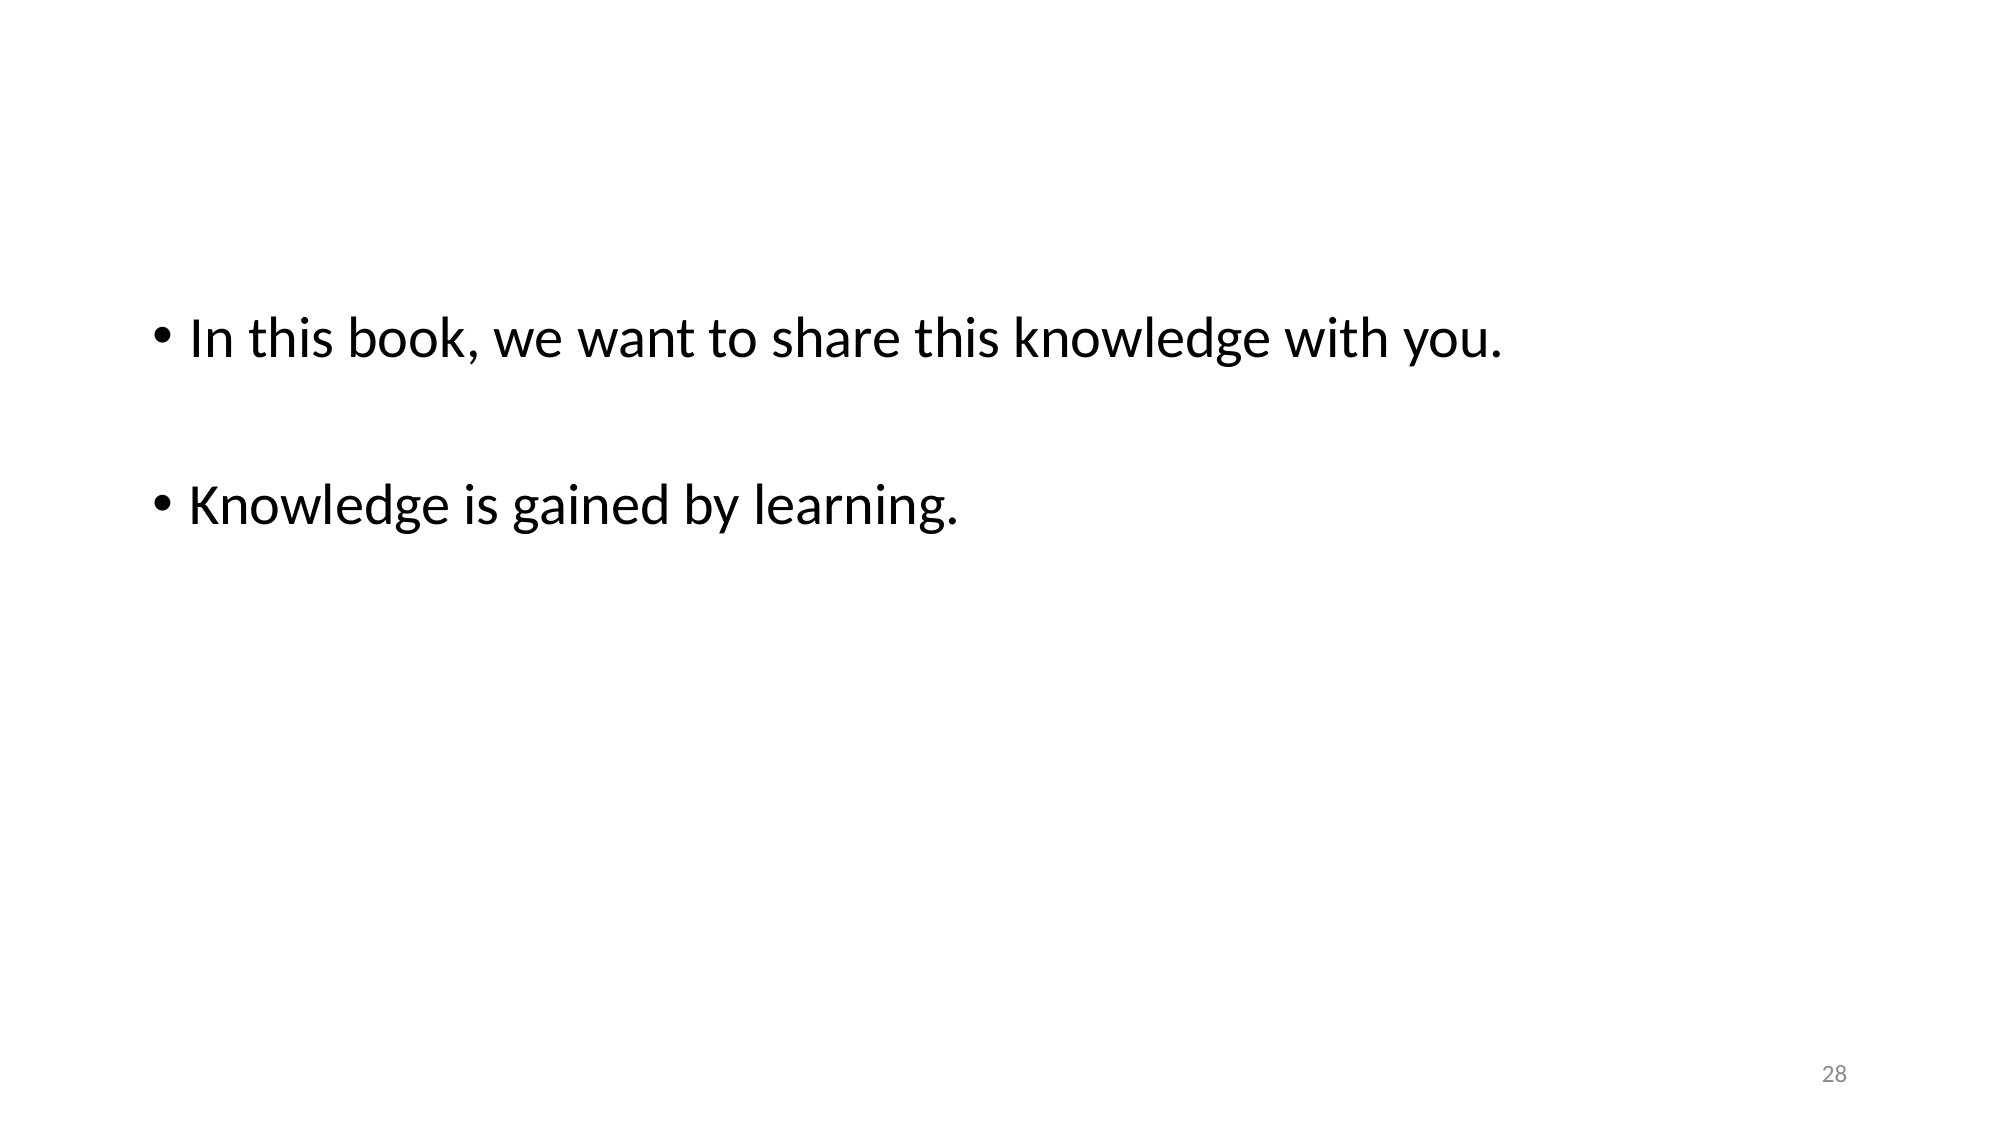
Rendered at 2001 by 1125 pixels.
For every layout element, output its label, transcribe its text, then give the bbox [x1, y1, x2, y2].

list In this book, we want to share this knowledge with you. Knowledge is gained by learning. [137, 299, 1863, 1014]
slide_number 28 [1412, 1042, 1863, 1103]
